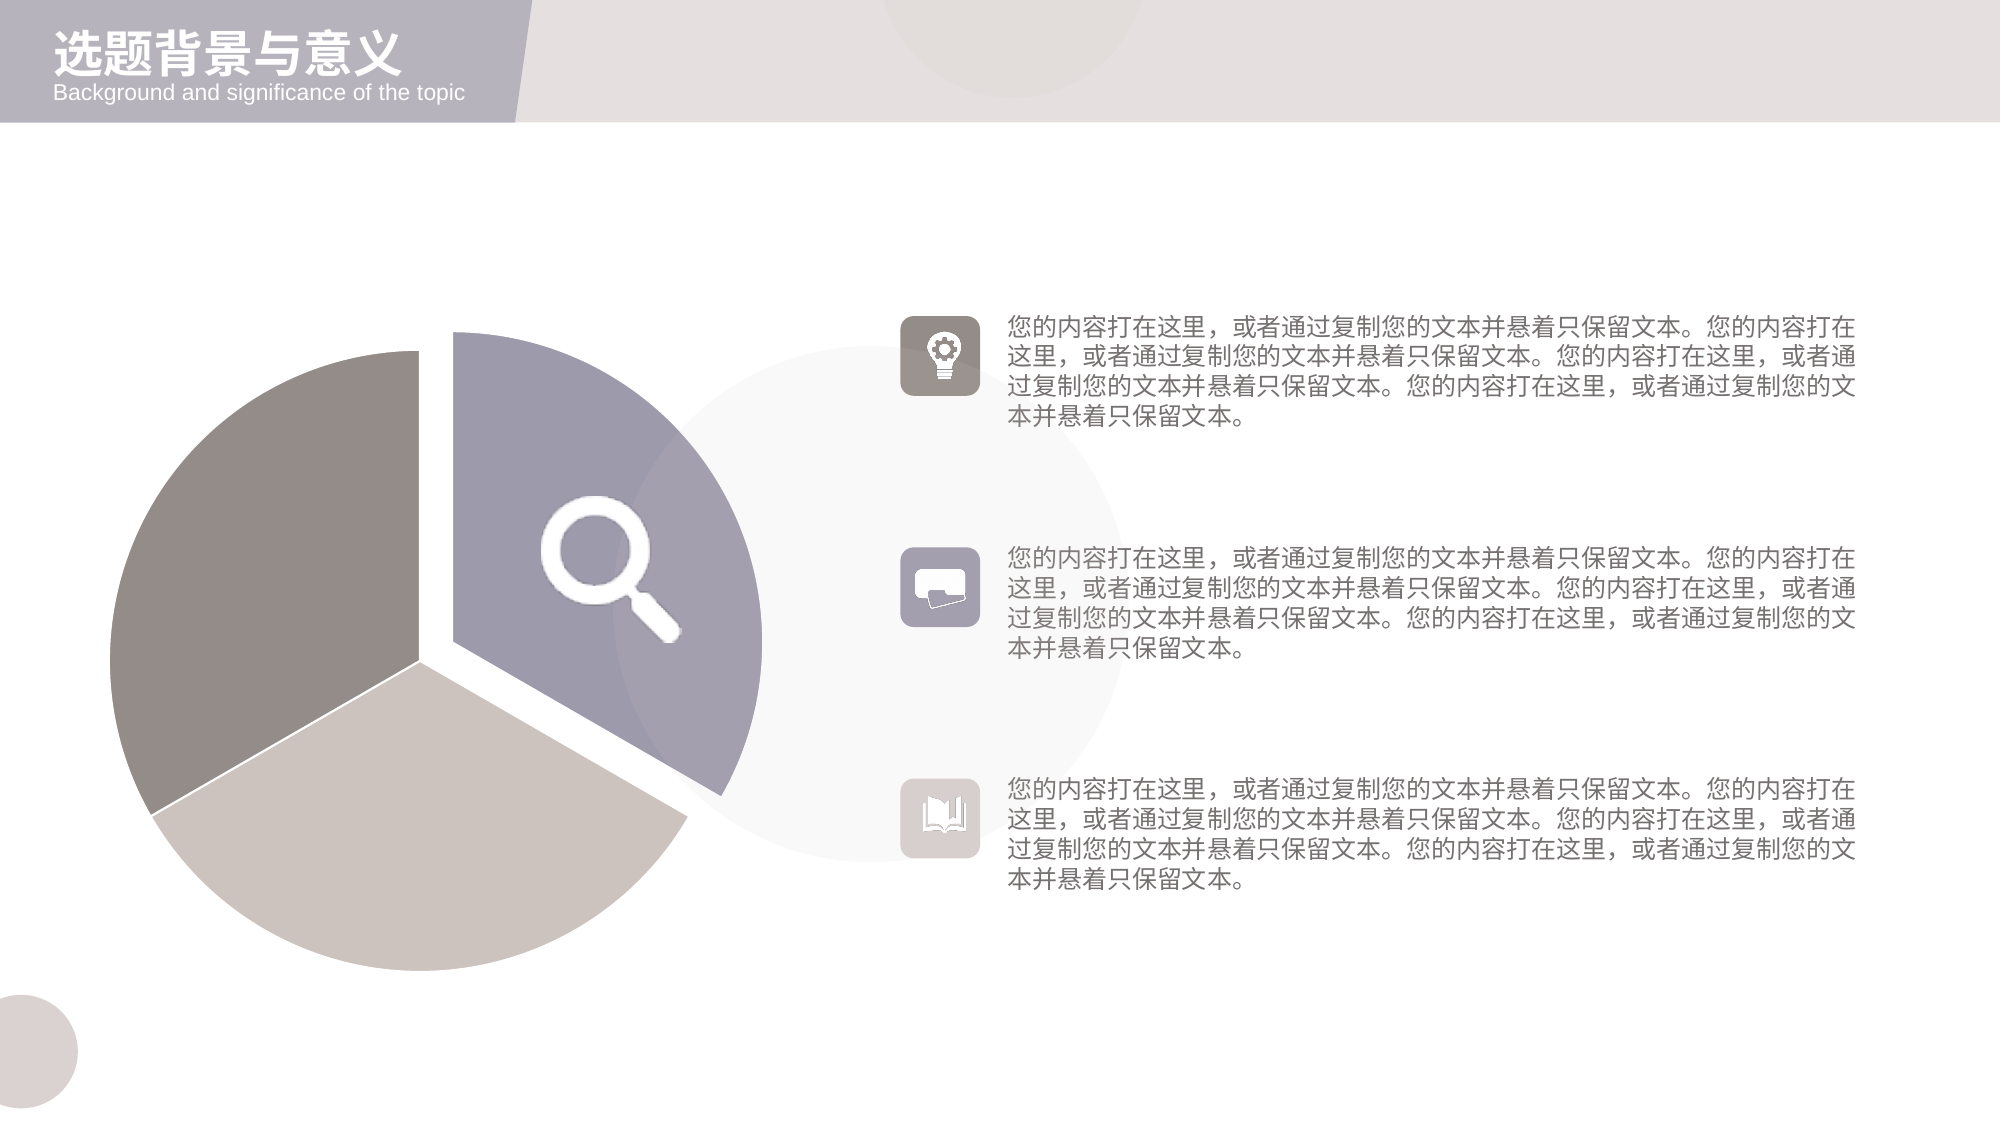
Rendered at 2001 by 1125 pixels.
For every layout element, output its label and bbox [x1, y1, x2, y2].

picture [927, 331, 961, 379]
picture [915, 569, 966, 609]
picture [541, 496, 682, 643]
text_box [1148, 303, 1892, 534]
text_box [1148, 534, 1892, 766]
text_box [0, 0, 1148, 1109]
text_box [1148, 0, 2000, 123]
text_box [1148, 766, 1892, 1024]
picture [923, 796, 966, 833]
